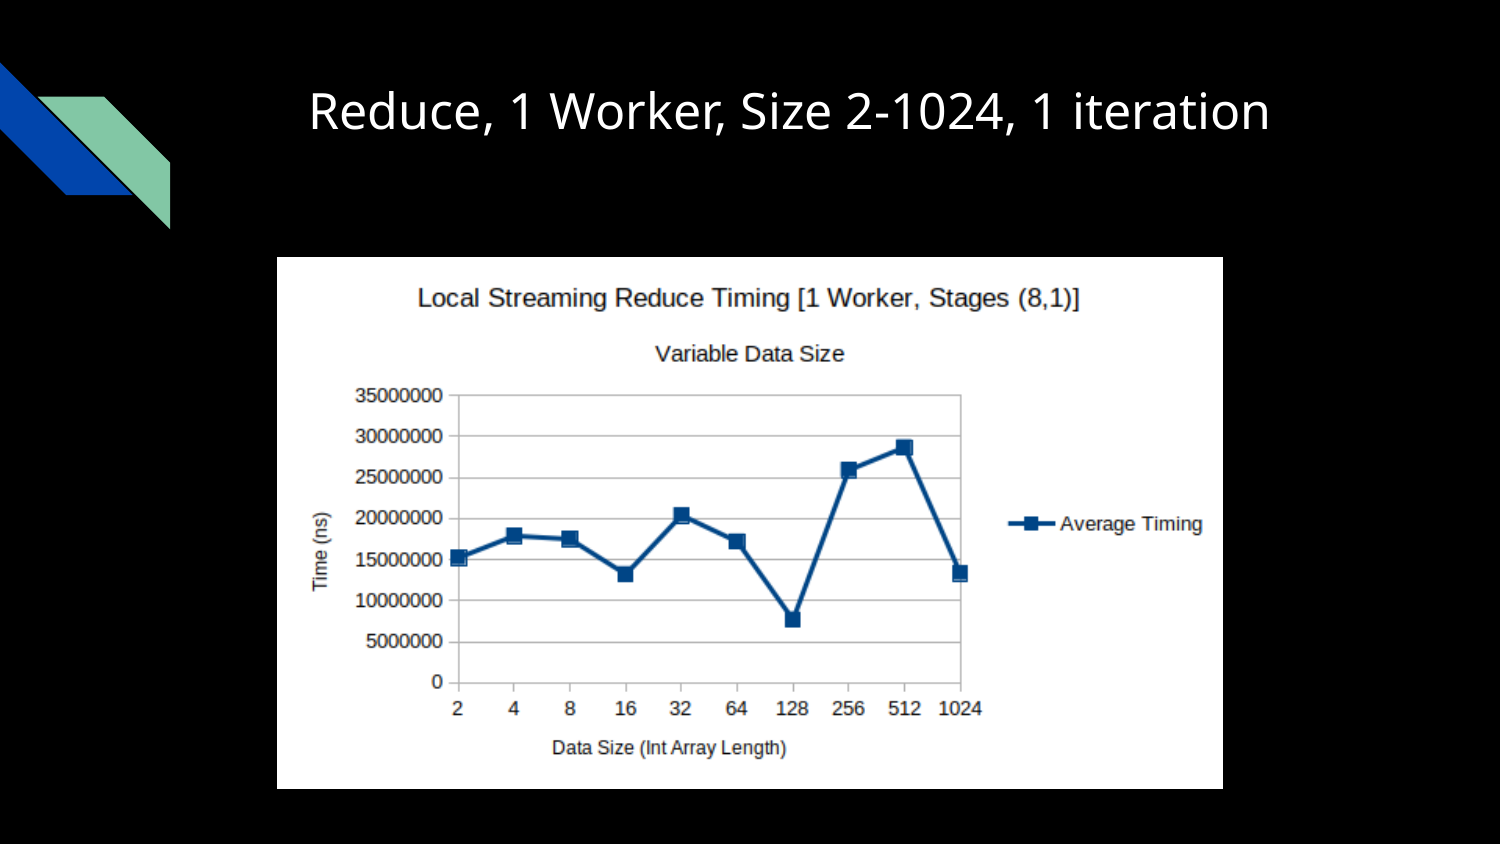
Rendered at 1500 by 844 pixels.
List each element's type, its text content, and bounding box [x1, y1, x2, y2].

title Reduce, 1 Worker, Size 2-1024, 1 iteration [212, 64, 1368, 215]
picture [277, 256, 1223, 789]
